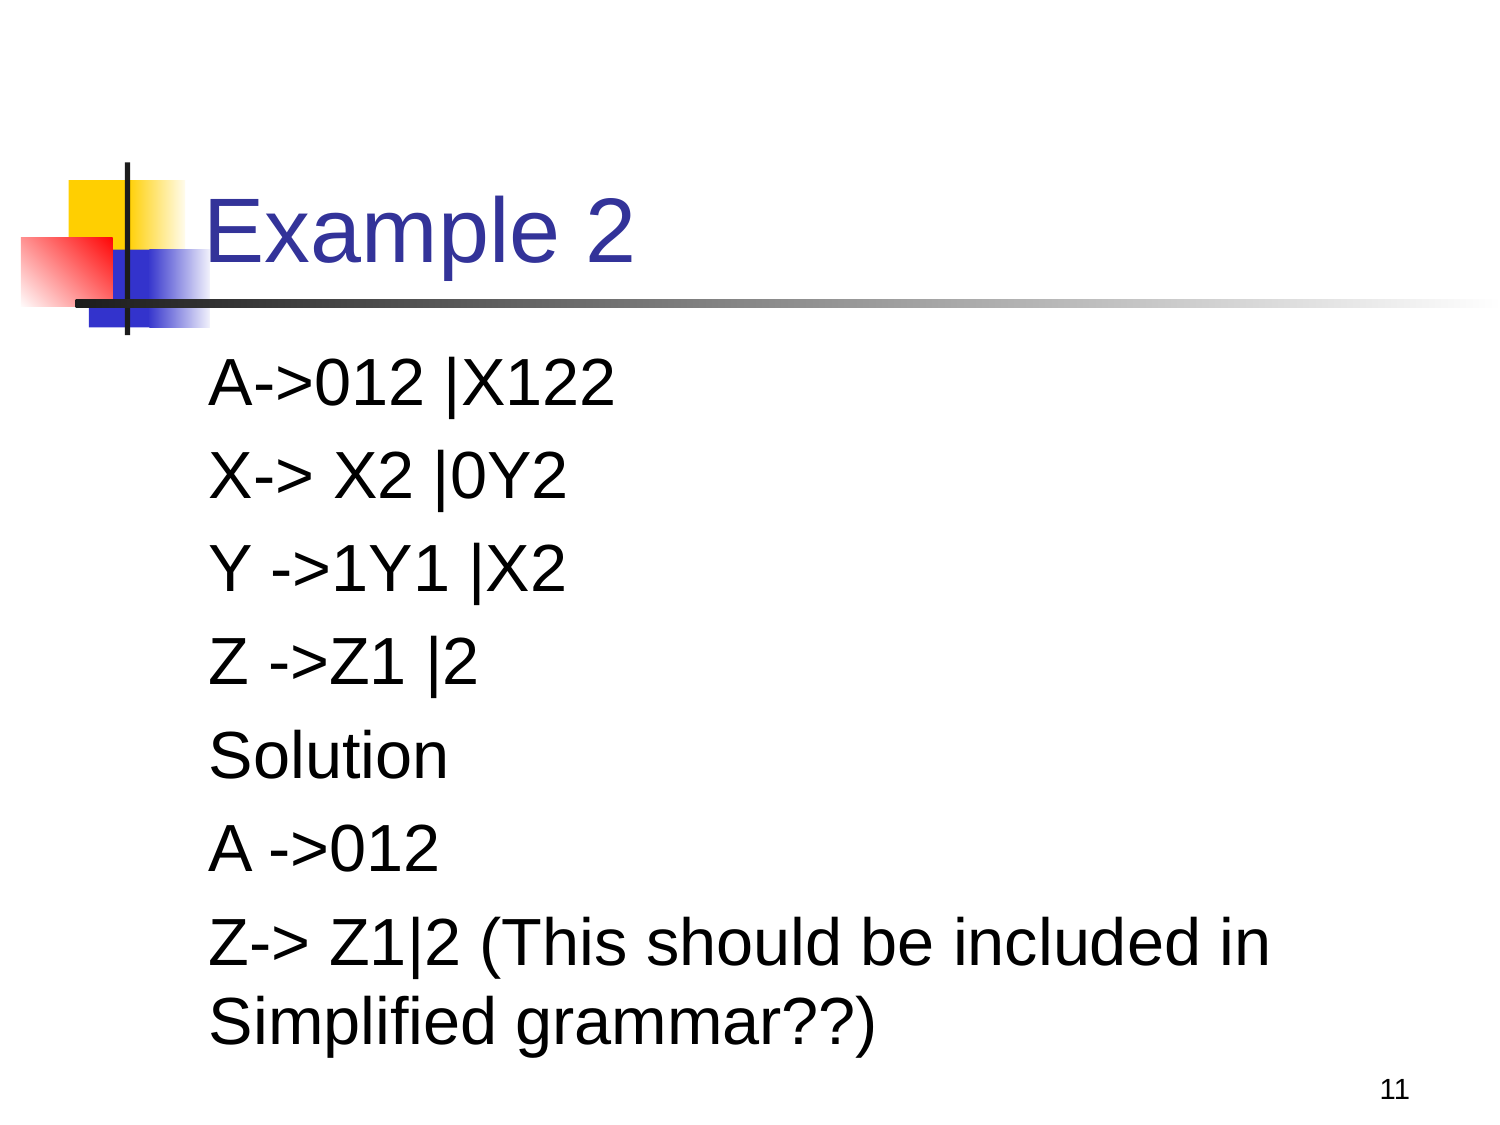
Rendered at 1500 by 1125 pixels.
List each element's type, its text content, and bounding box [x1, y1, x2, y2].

title Example 2 [188, 101, 1468, 289]
slide_number 11 [1112, 1037, 1426, 1113]
list A->012 |X122 X-> X2 |0Y2 Y ->1Y1 |X2 Z ->Z1 |2 Solution A ->012 Z-> Z1|2 (This should be included in Simplified grammar??) [193, 330, 1470, 1007]
